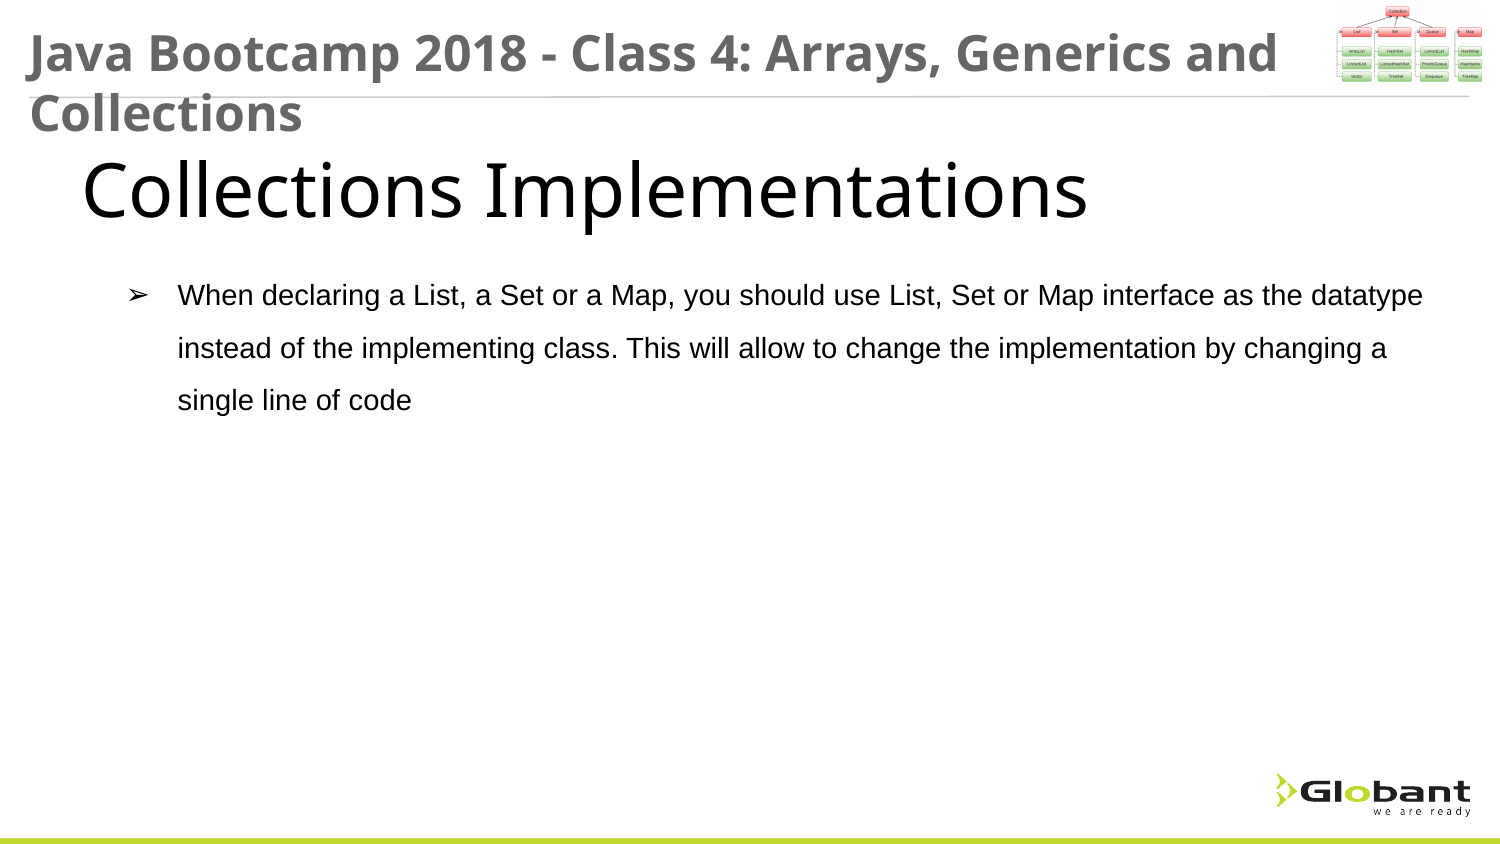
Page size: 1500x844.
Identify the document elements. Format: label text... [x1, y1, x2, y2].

text_box Collections Implementations [66, 127, 1470, 245]
text_box Java Bootcamp 2018 - Class 4: Arrays, Generics and Collections [14, 6, 1329, 82]
text_box When declaring a List, a Set or a Map, you should use List, Set or Map interface as the datatype instead of the implementing class. This will allow to change the implementation by changing a single line of code [87, 244, 1487, 320]
picture [0, 0, 1500, 844]
